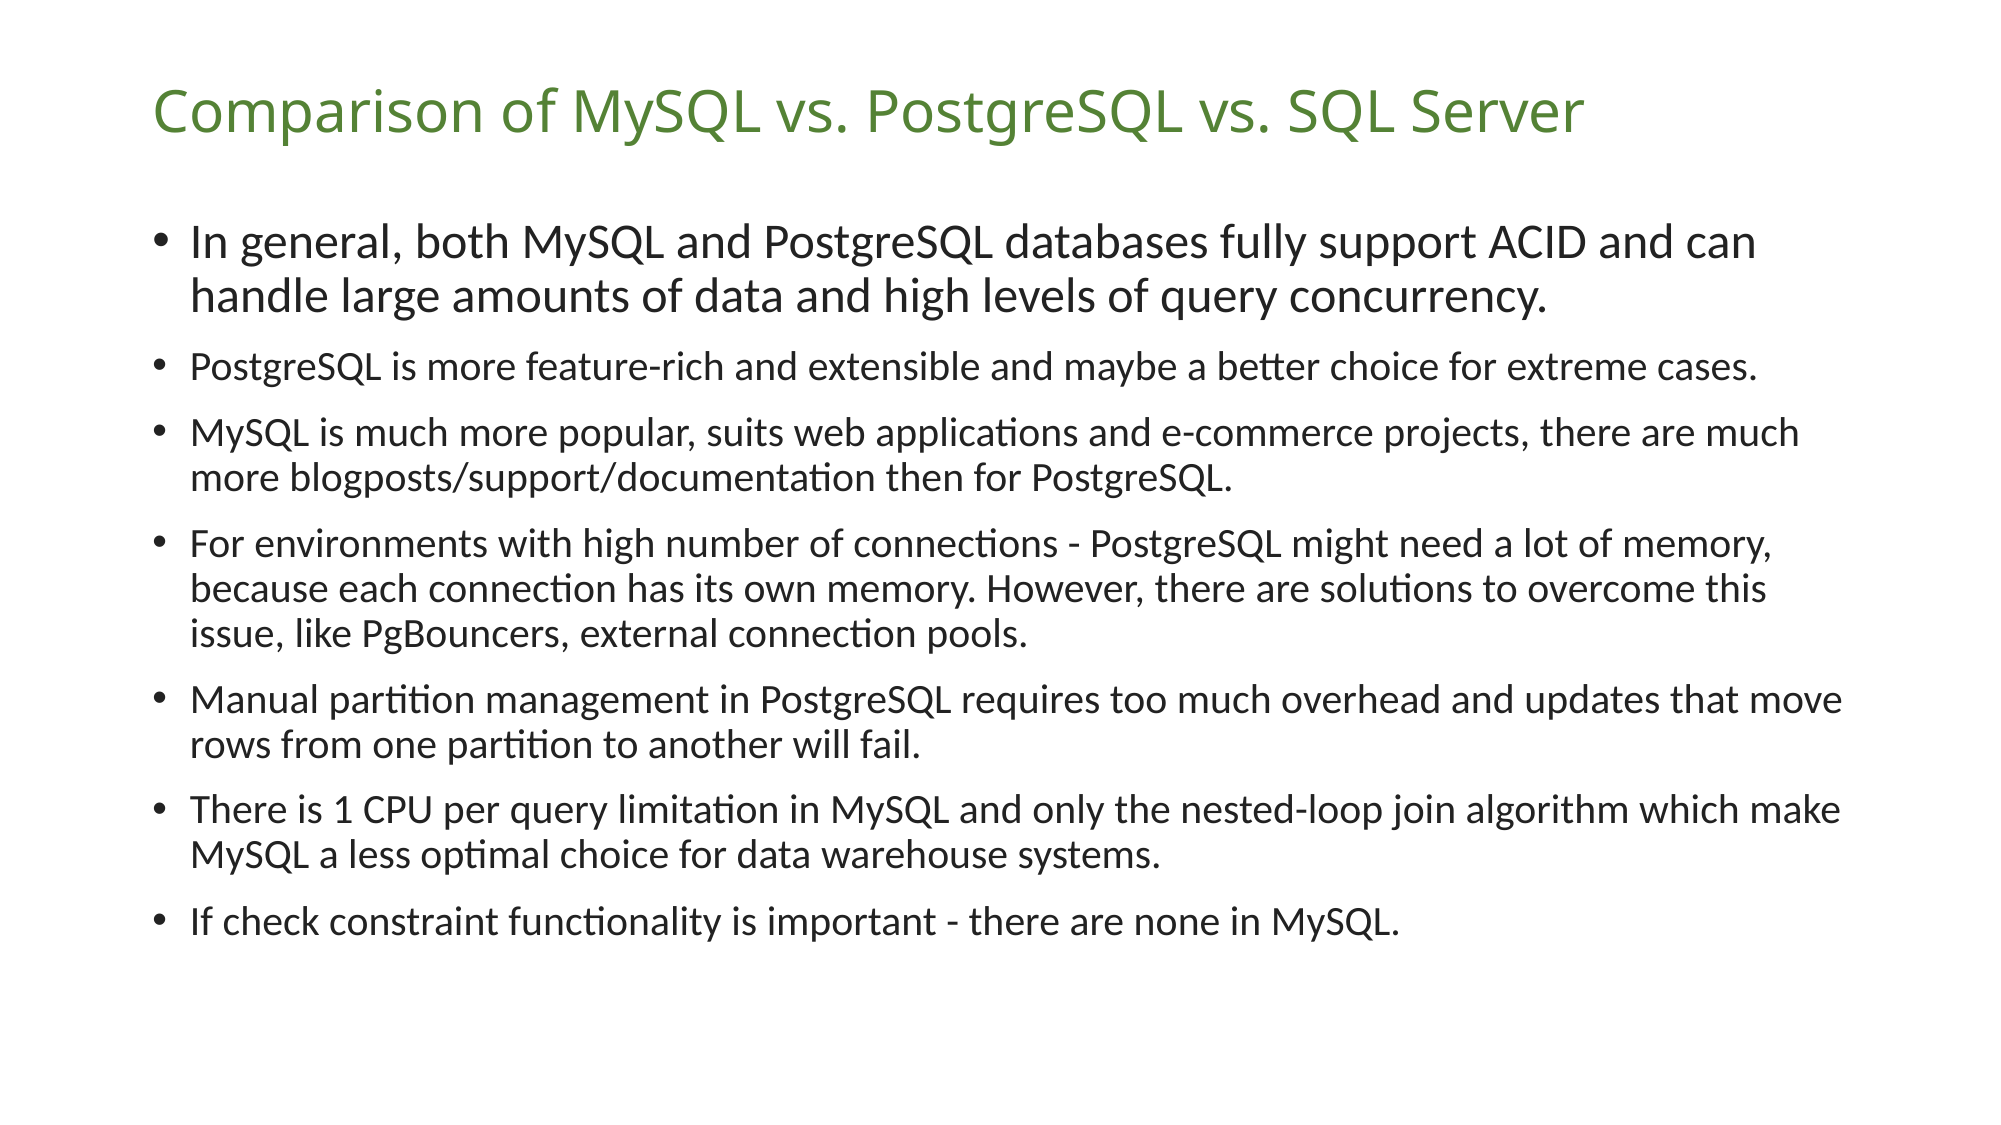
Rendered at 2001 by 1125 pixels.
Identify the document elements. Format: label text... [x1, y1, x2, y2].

title Comparison of MySQL vs. PostgreSQL vs. SQL Server [137, 59, 1863, 207]
list In general, both MySQL and PostgreSQL databases fully support ACID and can handle large amounts of data and high levels of query concurrency. PostgreSQL is more feature-rich and extensible and maybe a better choice for extreme cases. MySQL is much more popular, suits web applications and e-commerce projects, there are much more blogposts/support/documentation then for PostgreSQL. For environments with high number of connections - PostgreSQL might need a lot of memory, because each connection has its own memory. However, there are solutions to overcome this issue, like PgBouncers, external connection pools. Manual partition management in PostgreSQL requires too much overhead and updates that move rows from one partition to another will fail. There is 1 CPU per query limitation in MySQL and only the nested-loop join algorithm which make MySQL a less optimal choice for data warehouse systems. If check constraint functionality is important - there are none in MySQL. [137, 207, 1863, 1014]
